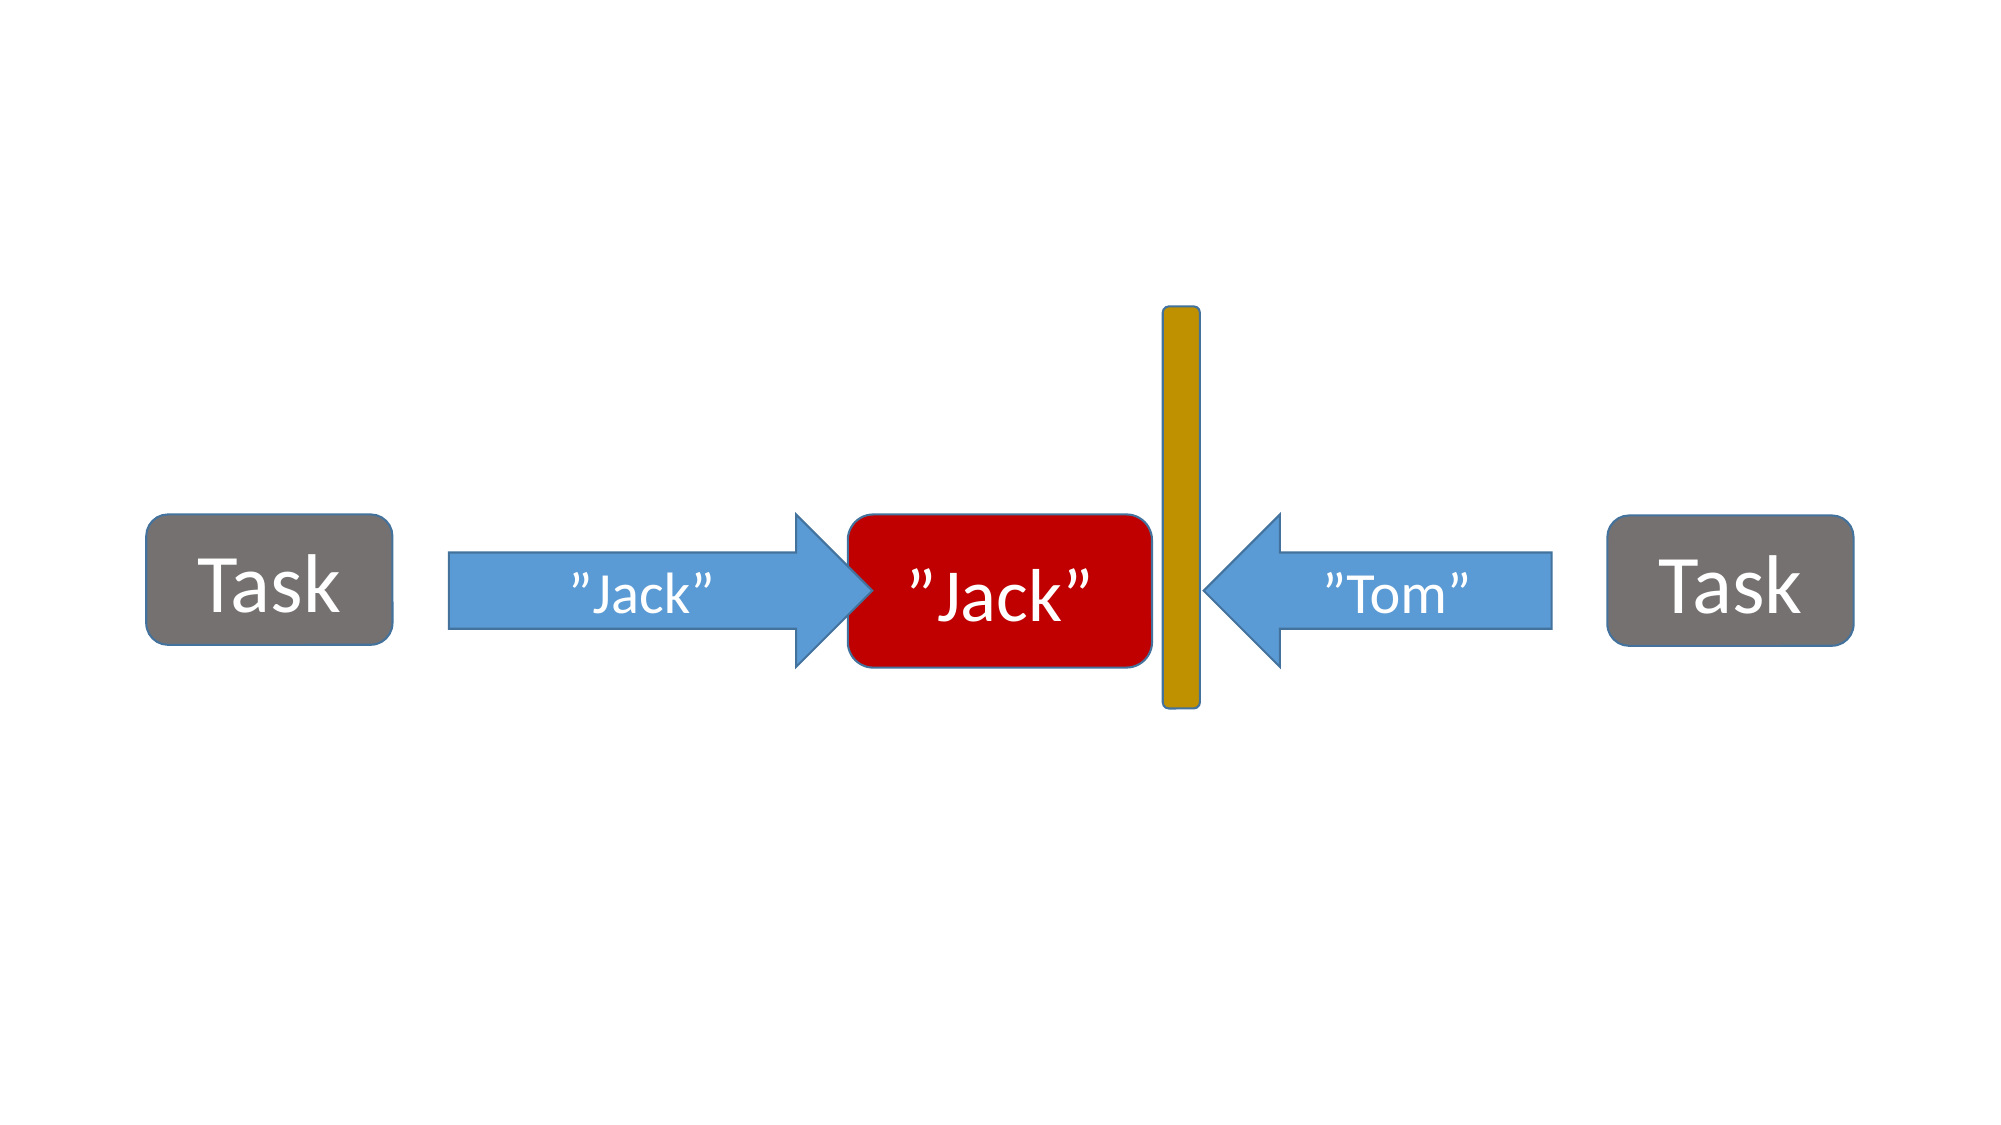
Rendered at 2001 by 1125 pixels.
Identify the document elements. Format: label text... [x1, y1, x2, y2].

text_box [1161, 305, 1201, 710]
text_box ”Tom” [1202, 511, 1553, 670]
text_box Task [145, 513, 394, 646]
text_box ”Jack” [846, 513, 1154, 669]
text_box ”Jack” [447, 511, 874, 670]
text_box Task [1606, 514, 1855, 647]
